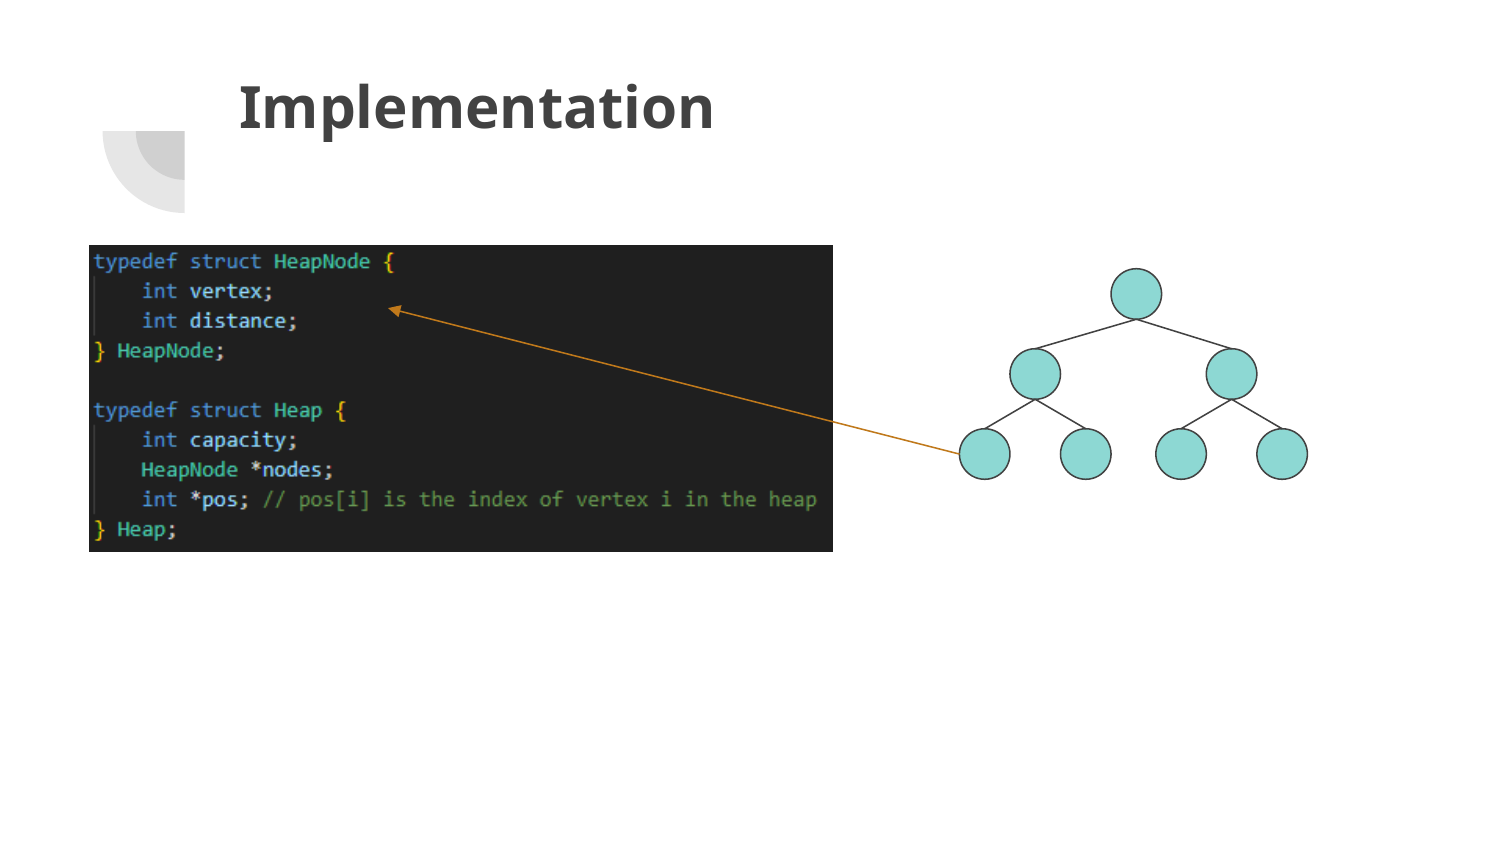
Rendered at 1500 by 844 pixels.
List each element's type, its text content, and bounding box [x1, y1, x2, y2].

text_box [1180, 399, 1229, 429]
text_box [1206, 349, 1257, 397]
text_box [387, 307, 960, 455]
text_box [1136, 319, 1232, 349]
text_box [1060, 429, 1112, 480]
title Implementation [224, 55, 1378, 220]
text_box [984, 399, 1032, 429]
text_box [1155, 429, 1207, 480]
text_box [1231, 399, 1283, 429]
text_box [1009, 349, 1061, 397]
picture [89, 245, 833, 552]
text_box [1111, 268, 1162, 317]
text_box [1034, 319, 1134, 349]
text_box [1256, 429, 1308, 480]
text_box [1034, 399, 1086, 429]
text_box [960, 429, 1010, 480]
